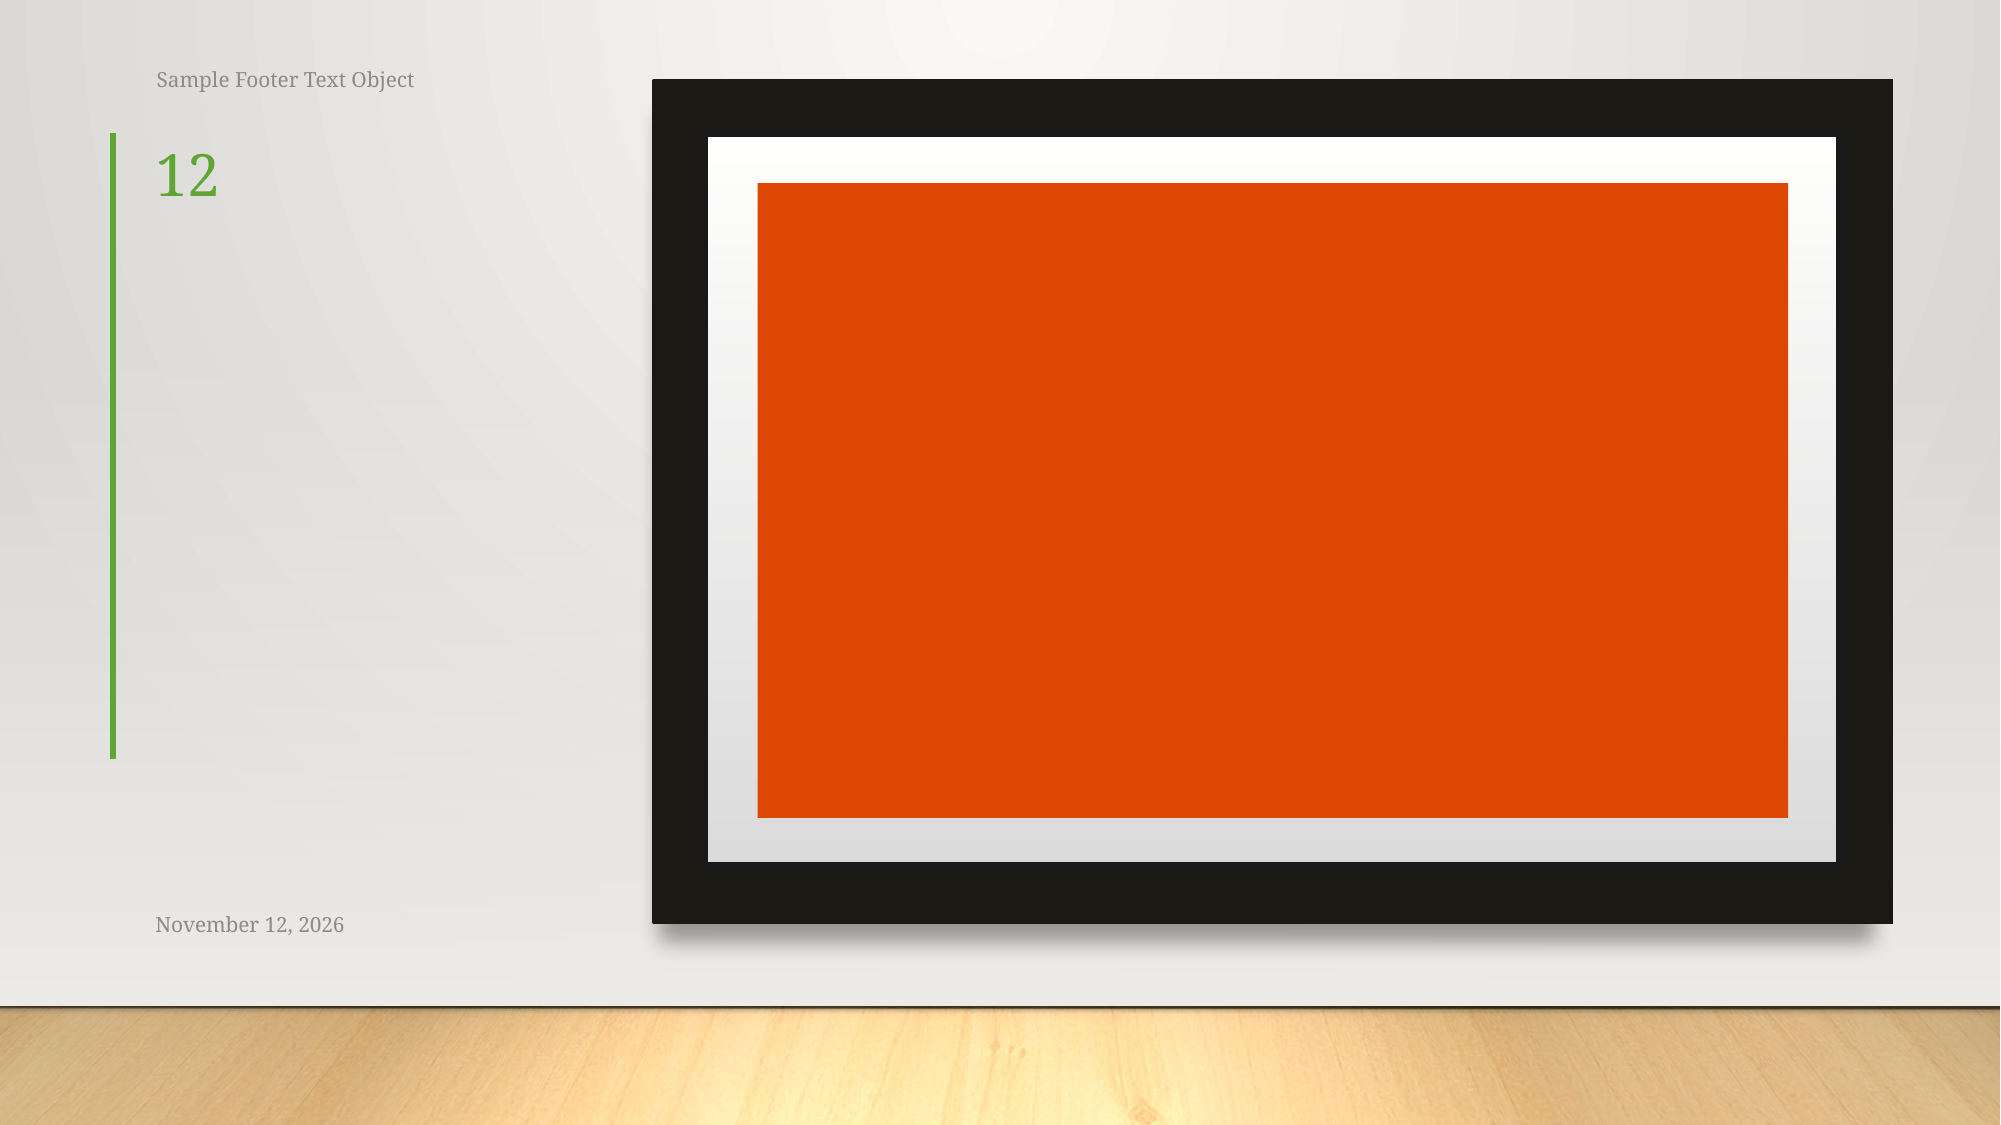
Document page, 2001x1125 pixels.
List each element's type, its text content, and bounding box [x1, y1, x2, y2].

text_box [0, 329, 2000, 1006]
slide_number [140, 899, 572, 951]
picture [757, 182, 1789, 818]
footer Sample Footer Text Object [141, 54, 573, 105]
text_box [652, 78, 1894, 924]
text_box [0, 0, 2000, 329]
slide_number 12 [140, 131, 274, 214]
picture [0, 1008, 2000, 1125]
